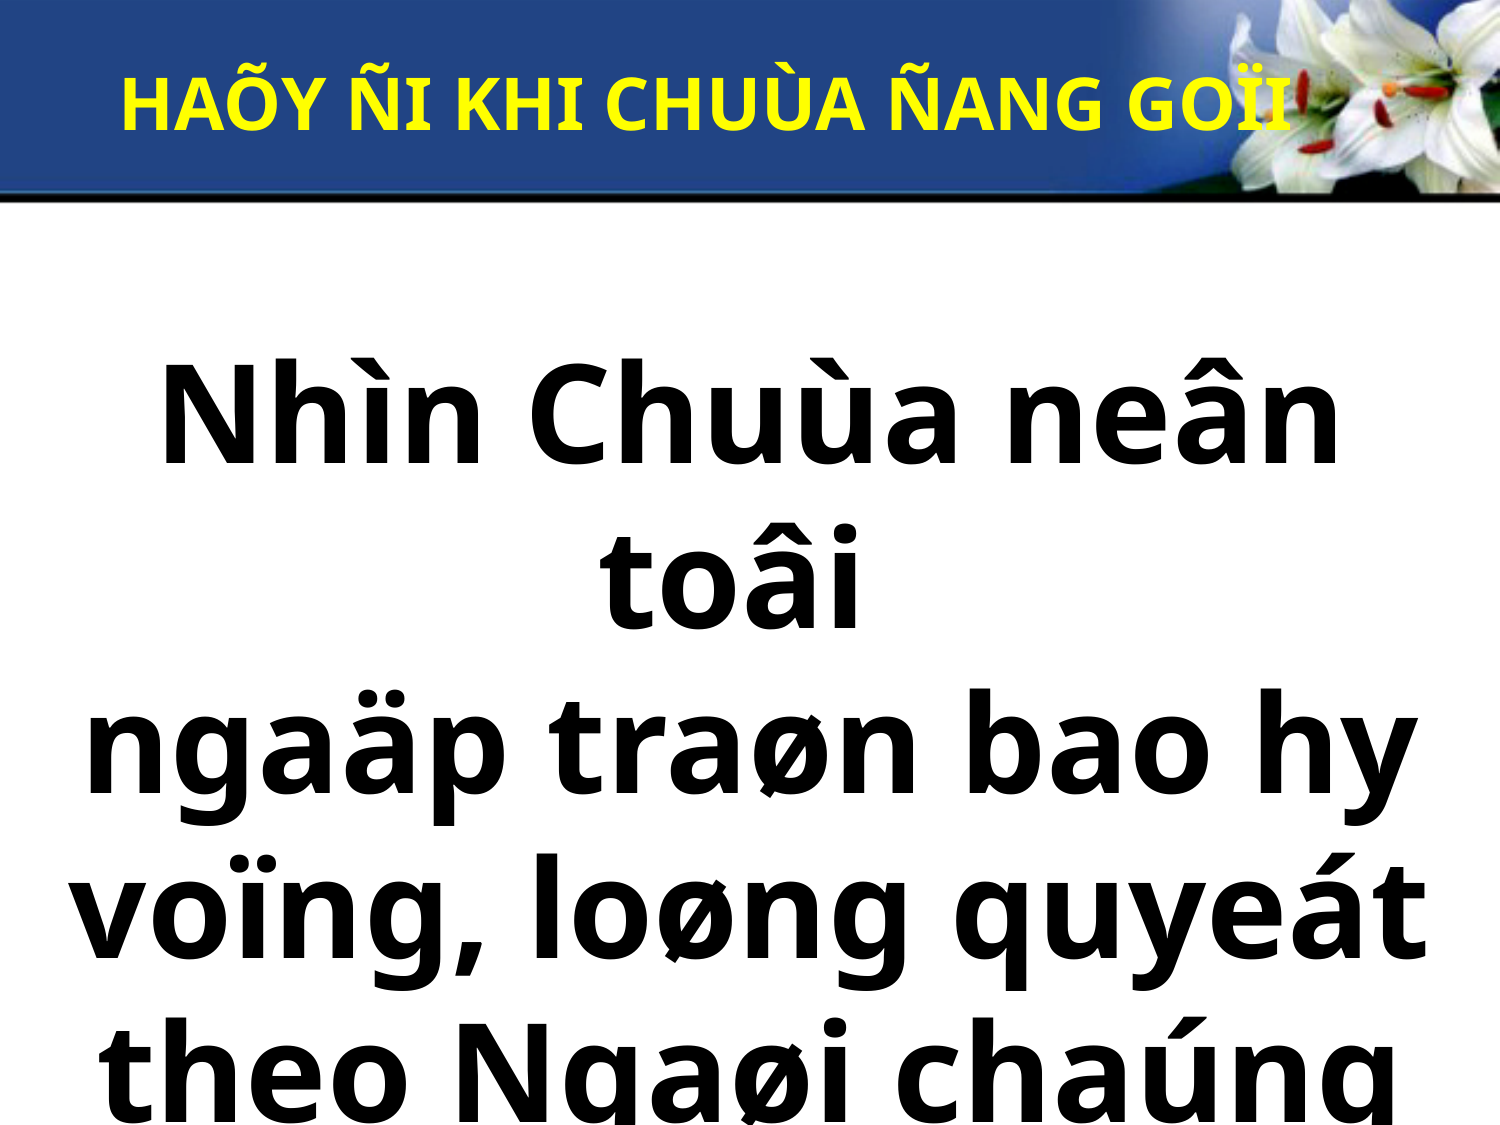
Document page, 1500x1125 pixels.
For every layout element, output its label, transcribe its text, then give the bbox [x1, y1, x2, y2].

text_box Nhìn Chuùa neân toâi ngaäp traøn bao hy voïng, loøng quyeát theo Ngaøi chaúng sôï cheo leo. [0, 318, 1500, 1125]
text_box HAÕY ÑI KHI CHUÙA ÑANG GOÏI [12, 49, 1400, 153]
picture [0, 0, 1500, 318]
